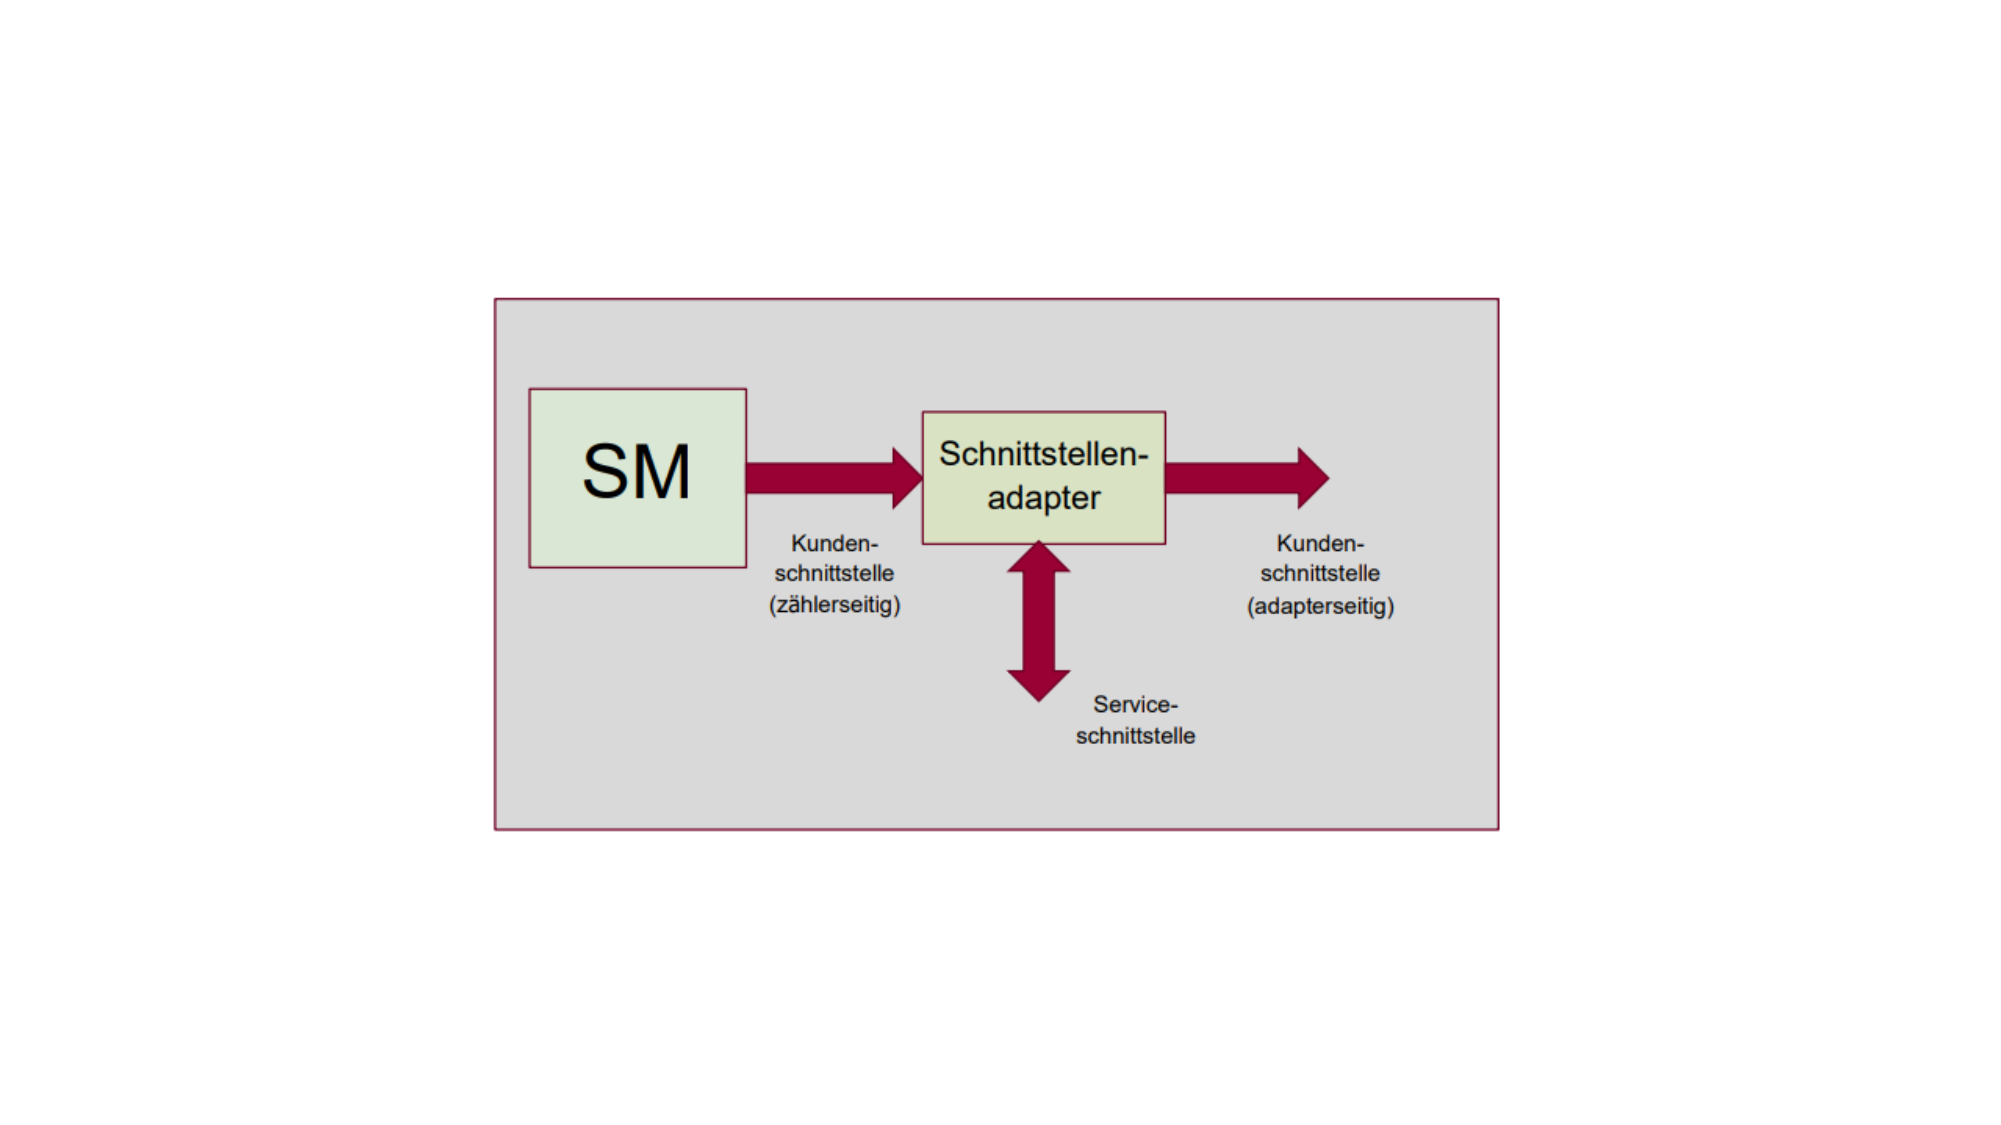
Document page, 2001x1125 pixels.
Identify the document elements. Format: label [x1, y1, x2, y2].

picture [483, 281, 1517, 844]
